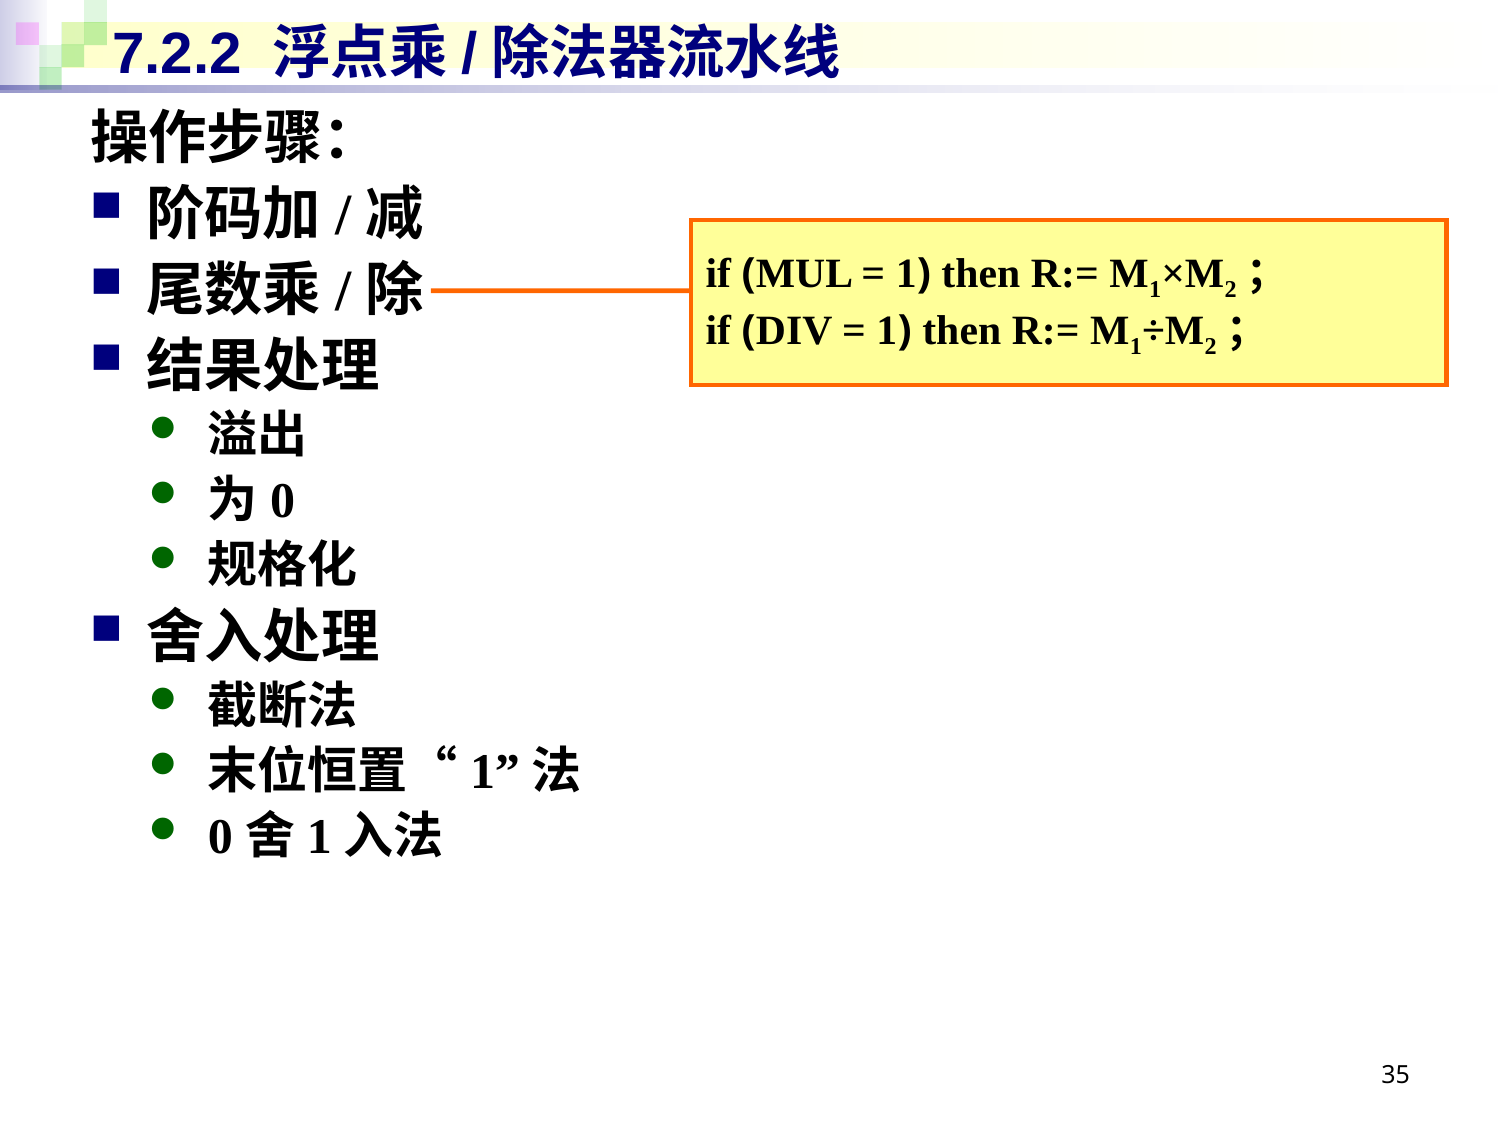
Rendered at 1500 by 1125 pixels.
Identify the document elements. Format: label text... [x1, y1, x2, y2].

text_box if (MUL = 1) then R:= M1×M2； if (DIV = 1) then R:= M1÷M2； [690, 219, 1447, 386]
title 7.2.2 浮点乘/除法器流水线 [97, 7, 1483, 92]
list 操作步骤： 阶码加/减 尾数乘/除 结果处理 溢出 为0 规格化 舍入处理 截断法 末位恒置“1”法 0舍1入法 [74, 92, 1483, 1107]
